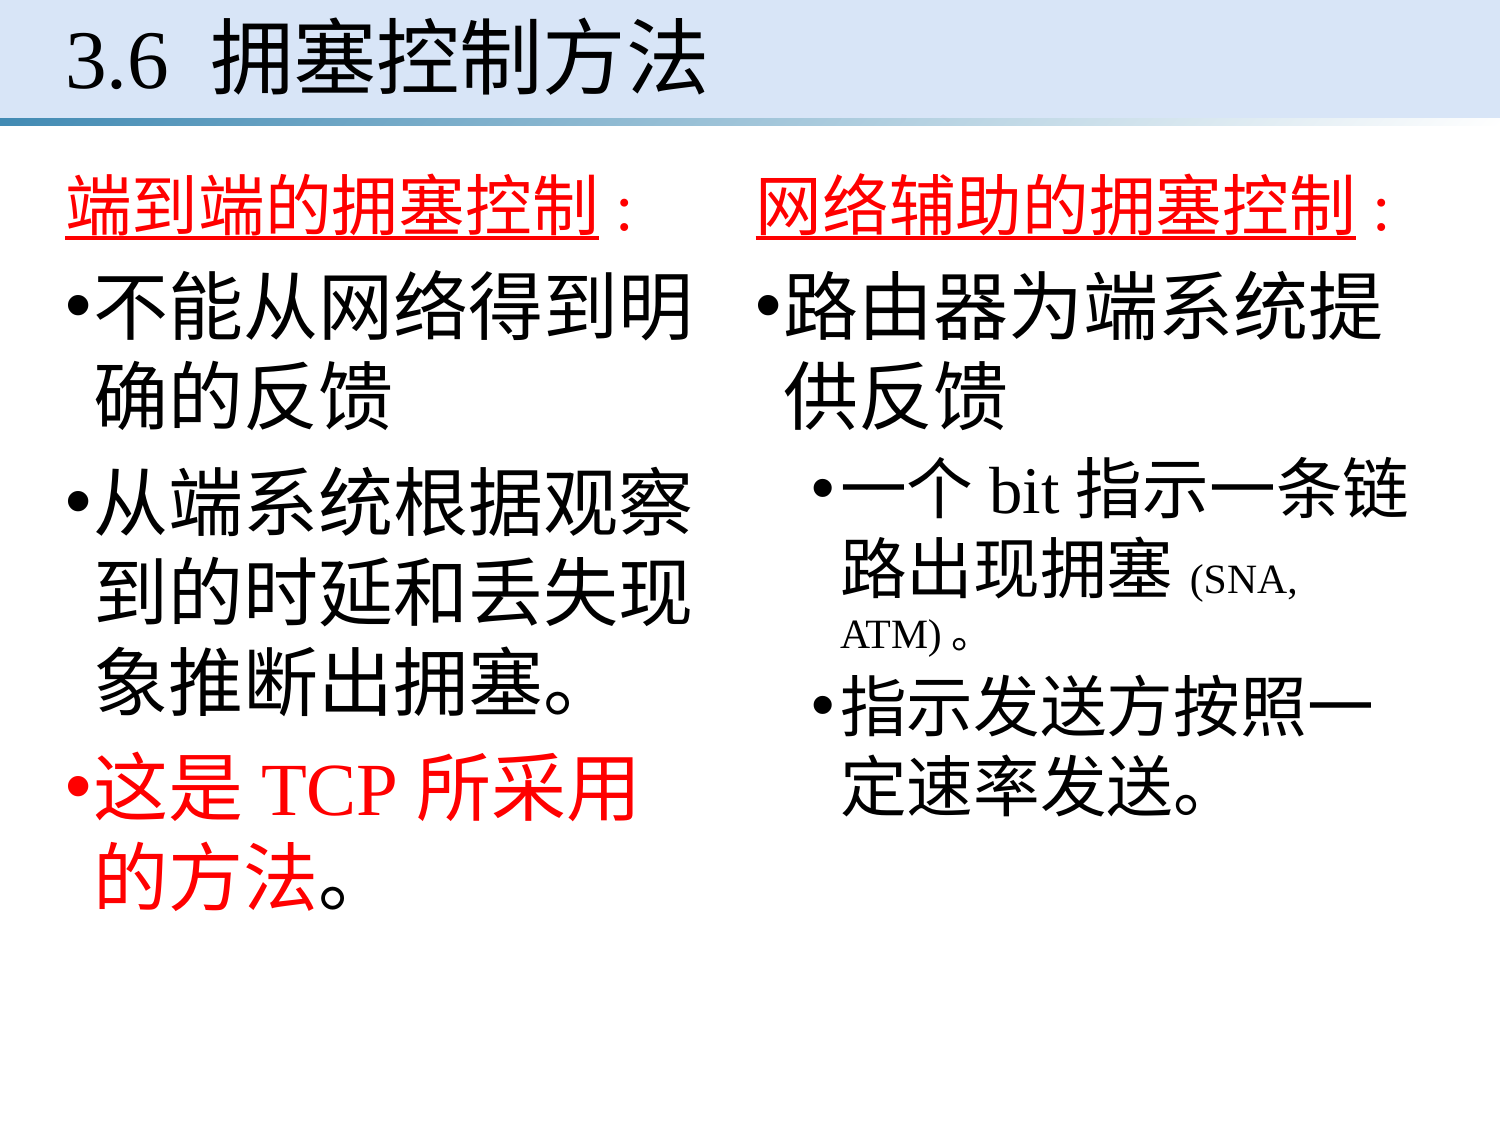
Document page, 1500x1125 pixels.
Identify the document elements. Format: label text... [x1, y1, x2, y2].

list 网络辅助的拥塞控制: 路由器为端系统提供反馈 一个bit指示一条链路出现拥塞(SNA, ATM)。 指示发送方按照一定速率发送。 [740, 156, 1448, 1053]
list 端到端的拥塞控制: 不能从网络得到明确的反馈 从端系统根据观察到的时延和丢失现象推断出拥塞。 这是TCP所采用的方法。 [50, 156, 726, 799]
title 3.6 拥塞控制方法 [50, 0, 1448, 123]
